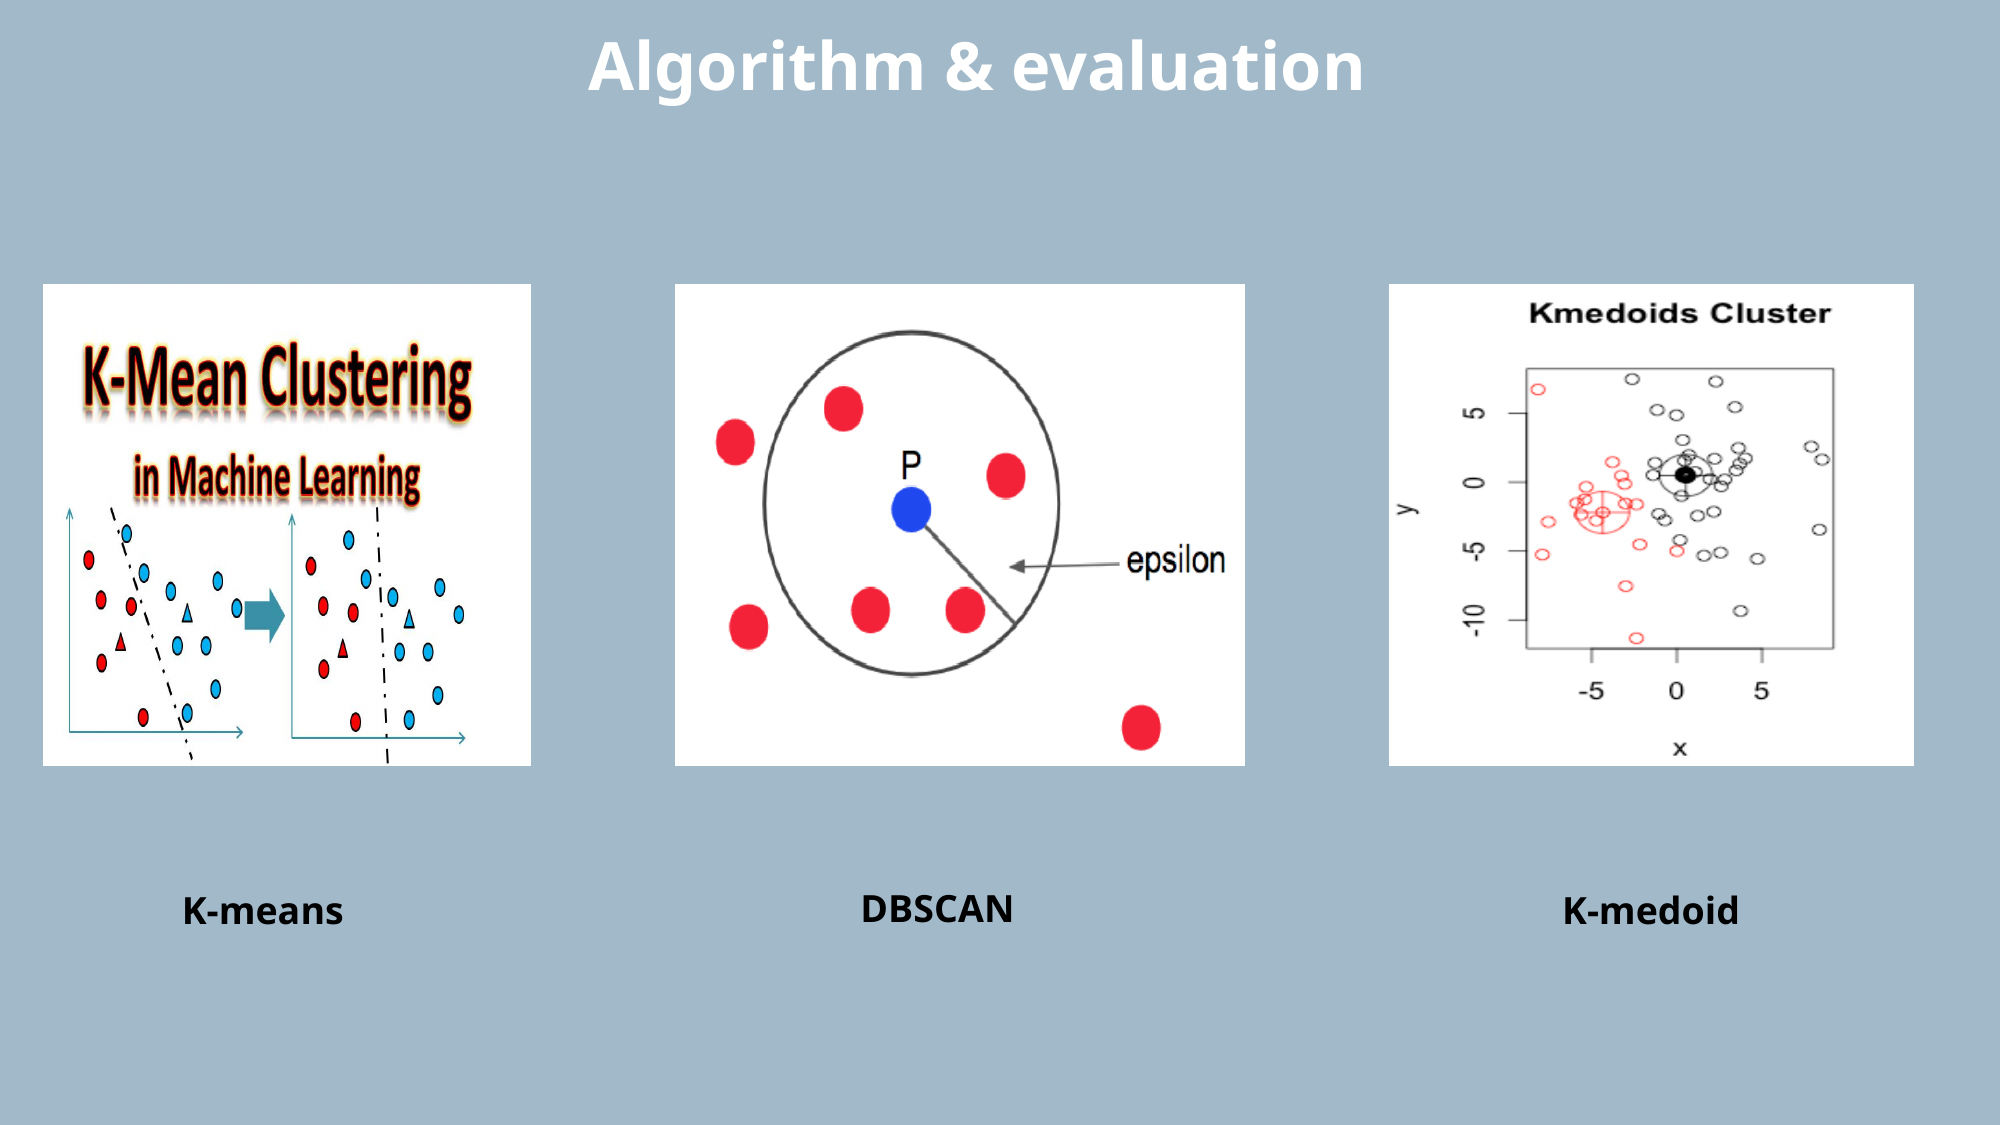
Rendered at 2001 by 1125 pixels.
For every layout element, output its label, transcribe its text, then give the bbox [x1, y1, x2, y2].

text_box Algorithm & evaluation [306, 16, 1648, 112]
picture [43, 284, 531, 766]
picture [675, 284, 1245, 766]
text_box DBSCAN [812, 877, 1063, 938]
picture [1389, 284, 1914, 766]
text_box K-means [137, 880, 388, 940]
text_box K-medoid [1526, 880, 1777, 940]
